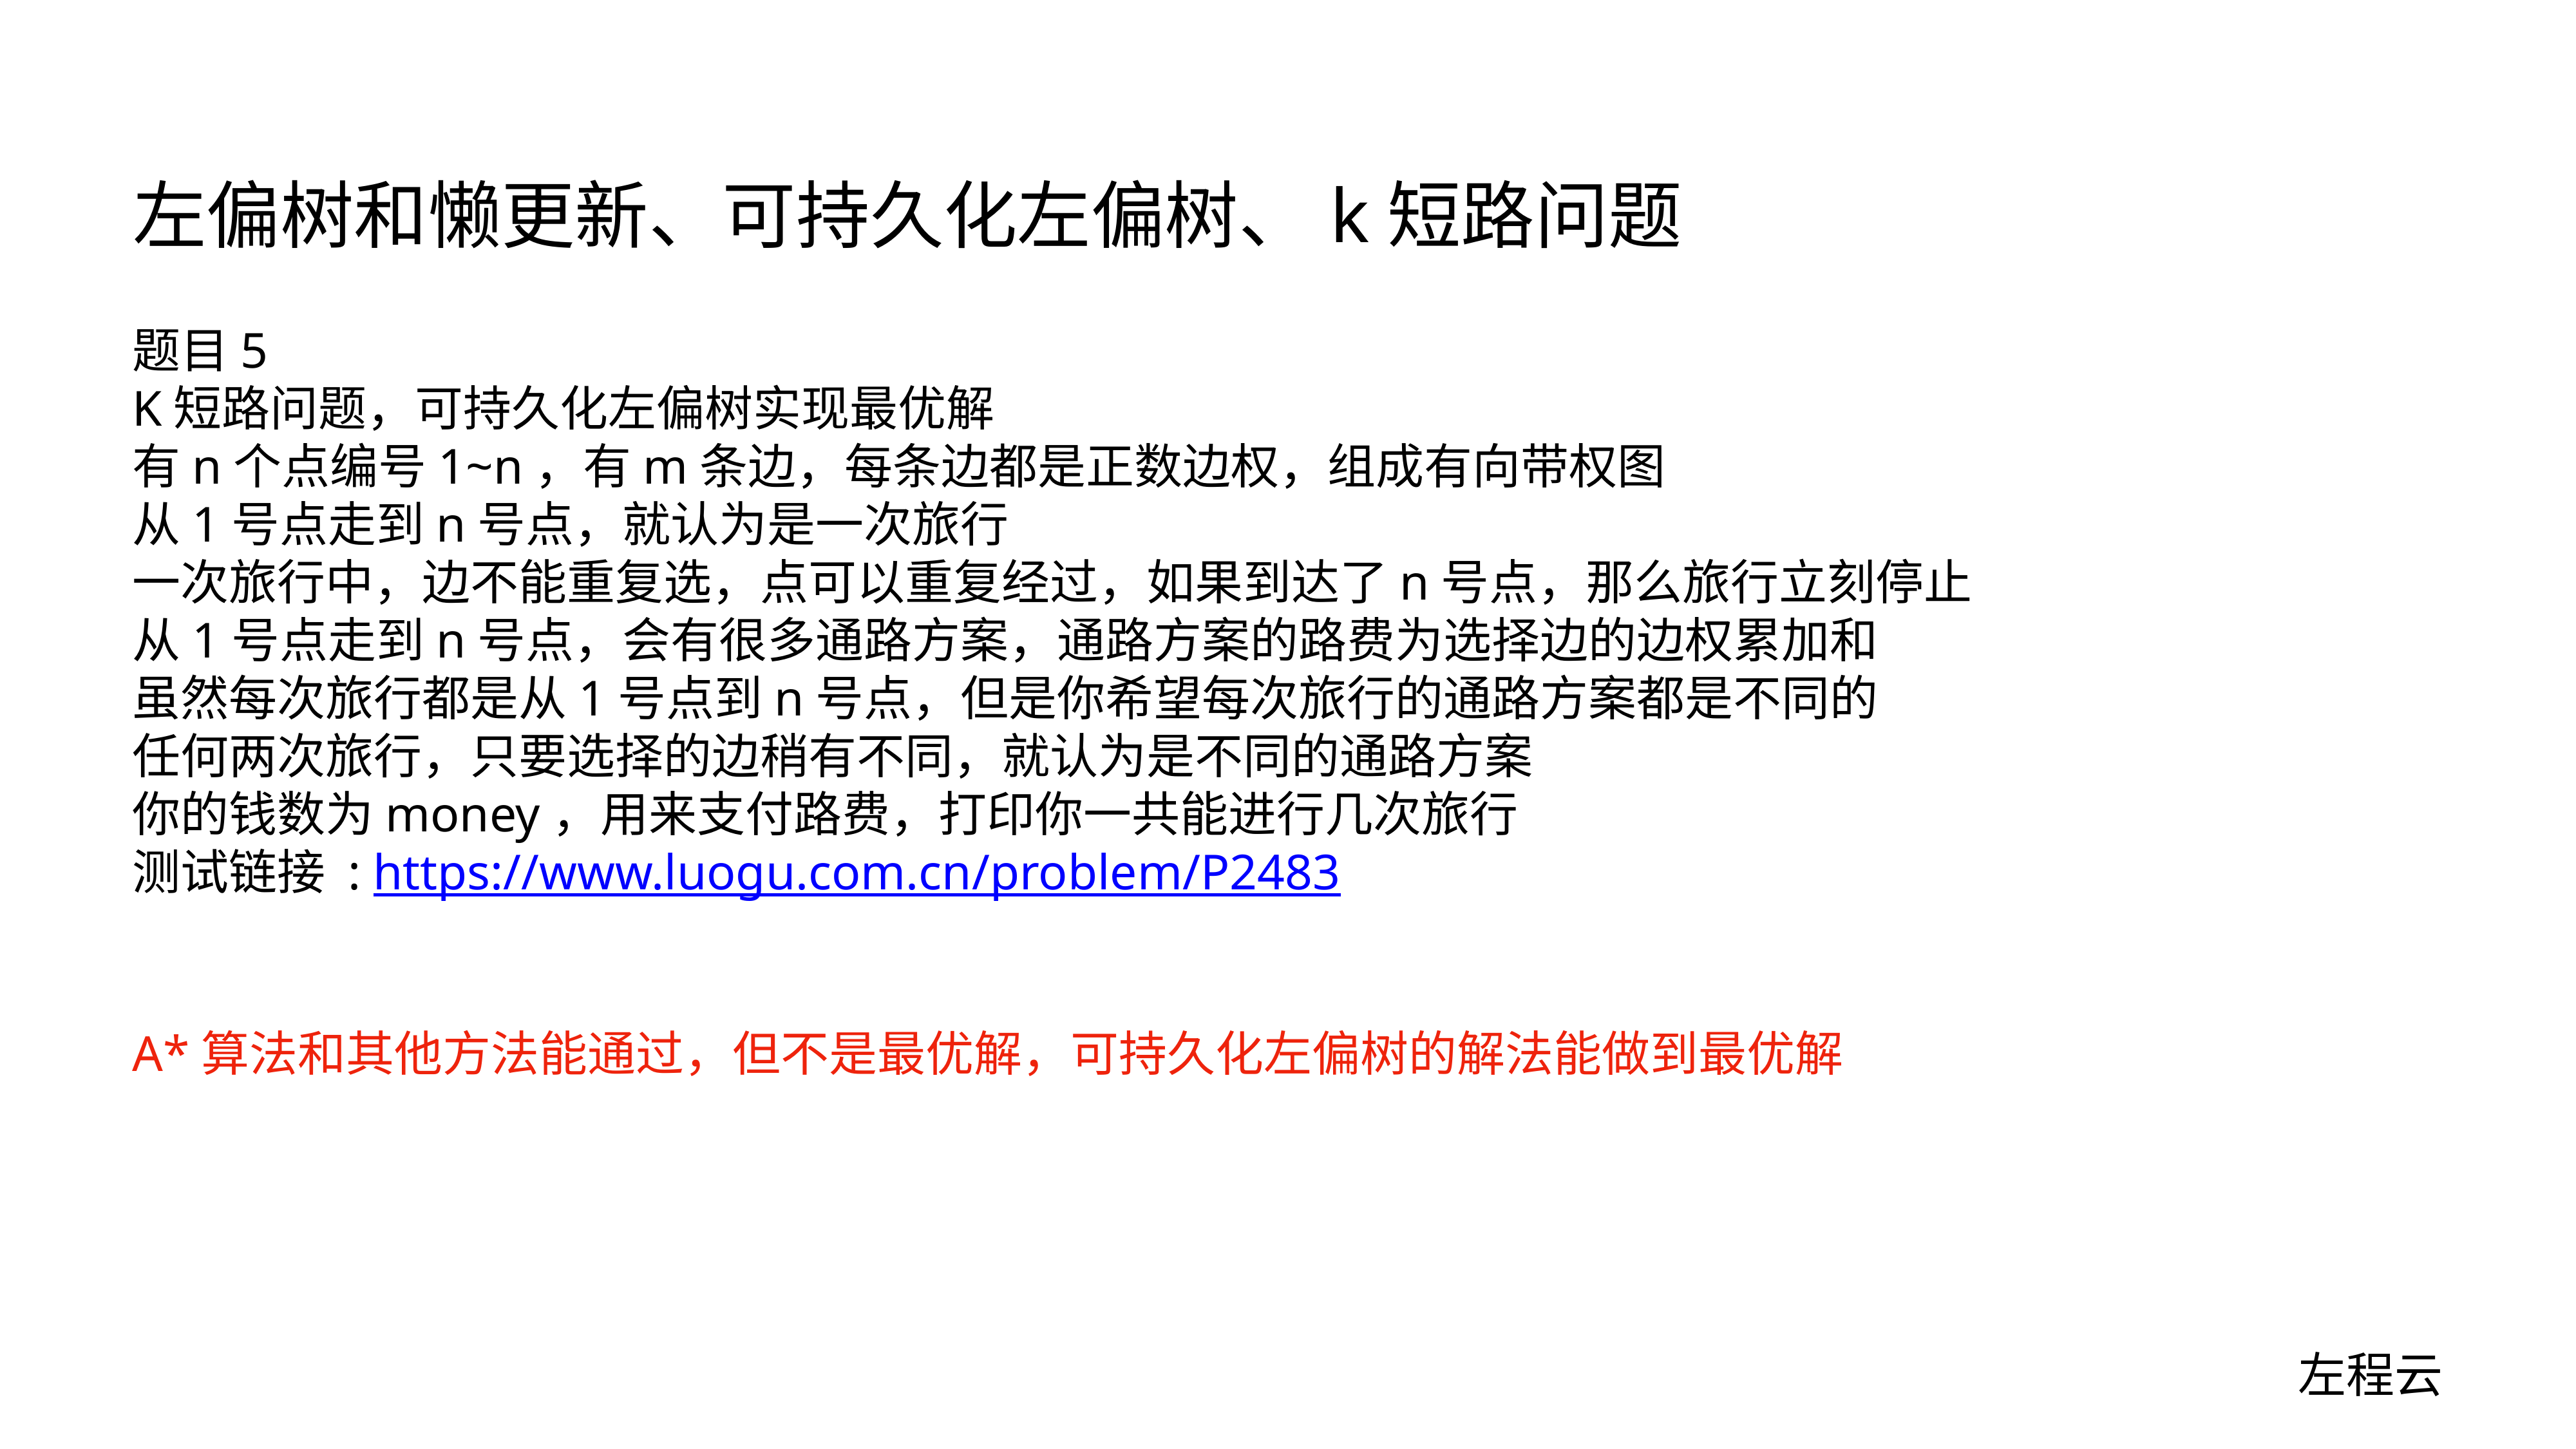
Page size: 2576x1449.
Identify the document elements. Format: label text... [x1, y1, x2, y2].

title 左偏树和懒更新、可持久化左偏树、k短路问题 [127, 48, 2449, 263]
text_box 左程云 [127, 1339, 2449, 1408]
text_box 题目5 K短路问题，可持久化左偏树实现最优解 有n个点编号1~n，有m条边，每条边都是正数边权，组成有向带权图 从1号点走到n号点，就认为是一次旅行 一次旅行中，边不能重复选，点可以重复经过，如果到达了n号点，那么旅行立刻停止 从1号点走到n号点，会有很多通路方案，通路方案的路费为选择边的边权累加和 虽然每次旅行都是从1号点到n号点，但是你希望每次旅行的通路方案都是不同的 任何两次旅行，只要选择的边稍有不同，就认为是不同的通路方案 你的钱数为money，用来支付路费，打印你一共能进行几次旅行 测试链接 : https://www.luogu.com.cn/problem/P2483 A*算法和其他方法能通过，但不是最优解，可持久化左偏树的解法能做到最优解 [127, 314, 2449, 1304]
